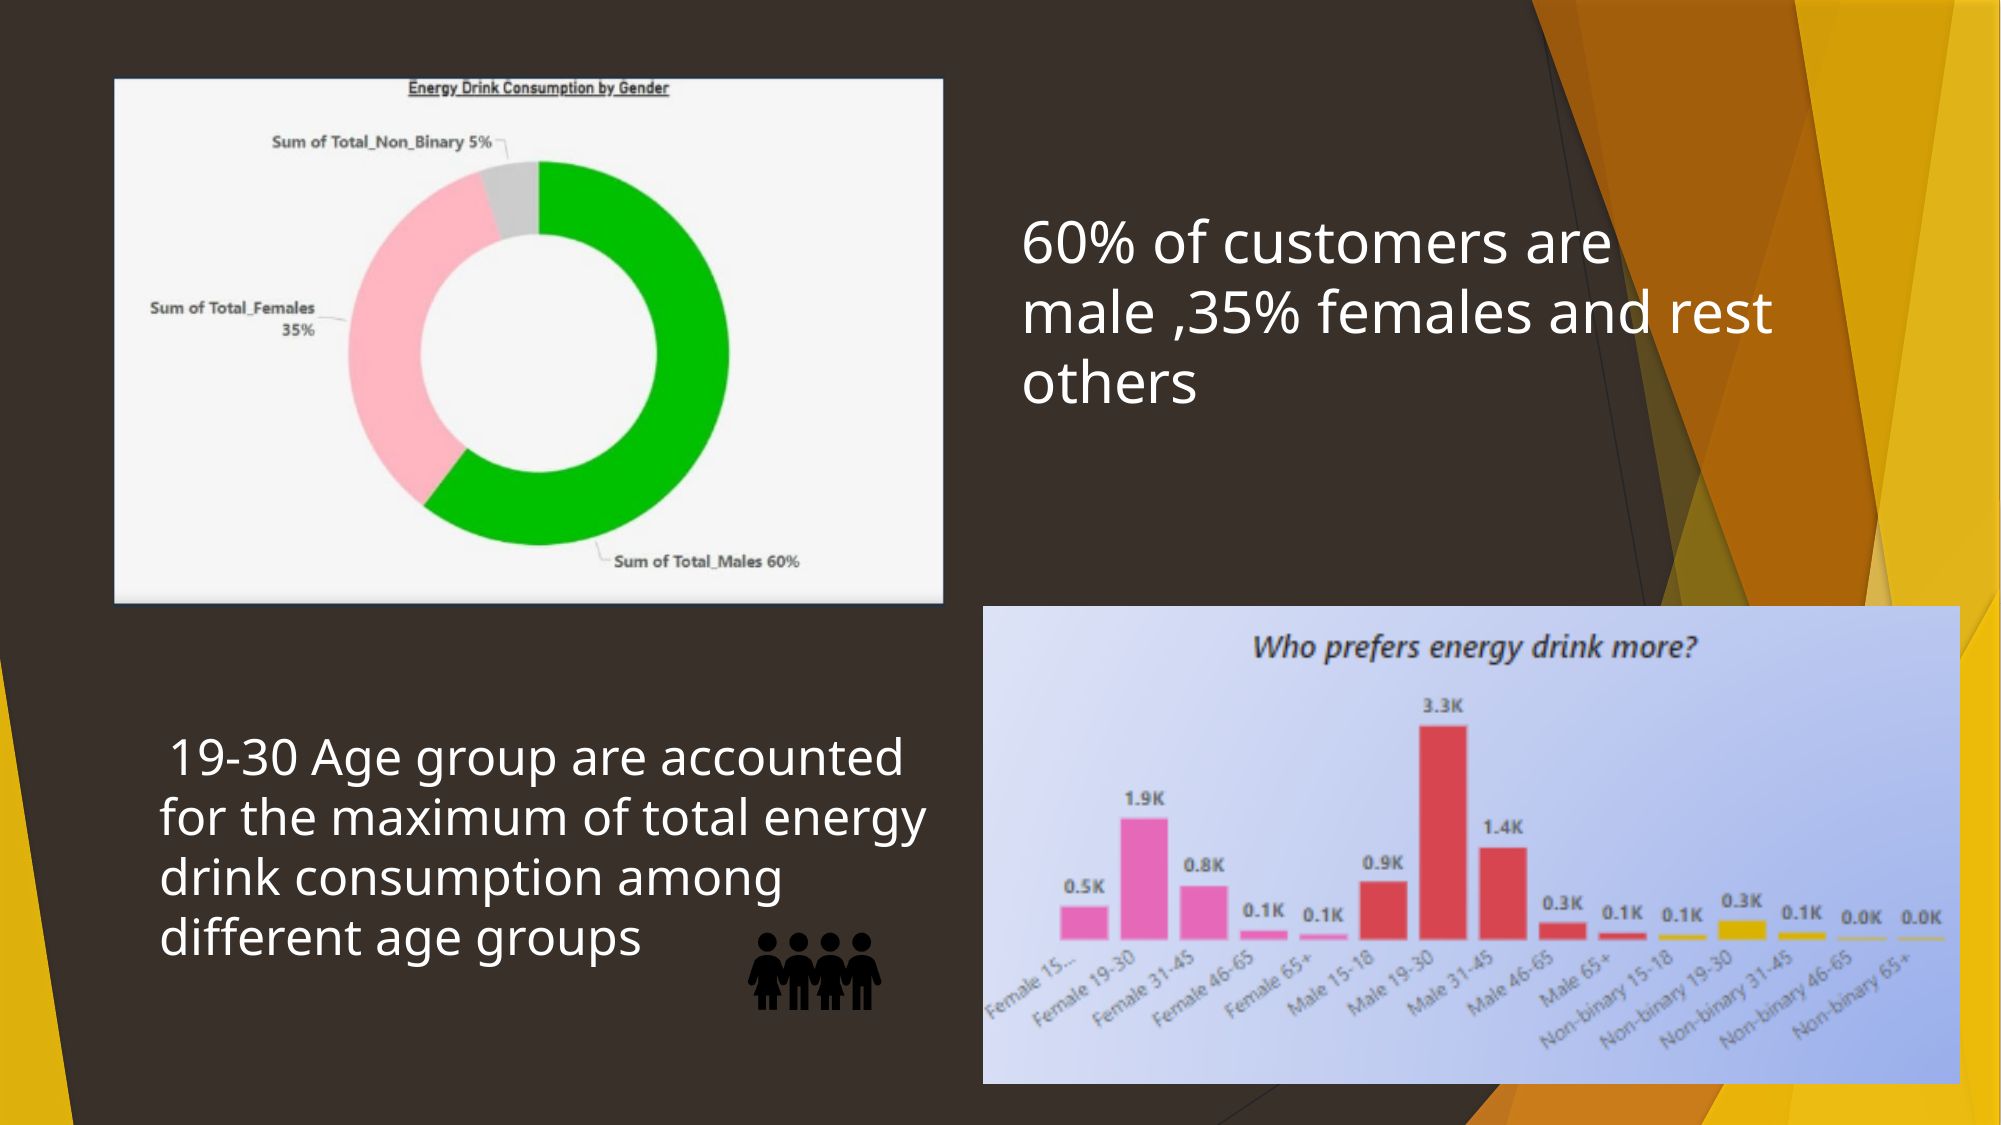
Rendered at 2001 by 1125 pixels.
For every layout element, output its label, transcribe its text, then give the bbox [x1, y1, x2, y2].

list 19-30 Age group are accounted for the maximum of total energy drink consumption among different age groups [144, 717, 945, 1125]
picture [738, 898, 890, 1050]
picture [982, 606, 1960, 1085]
picture [112, 75, 945, 608]
title 60% of customers are male ,35% females and rest others [1006, 197, 1887, 486]
